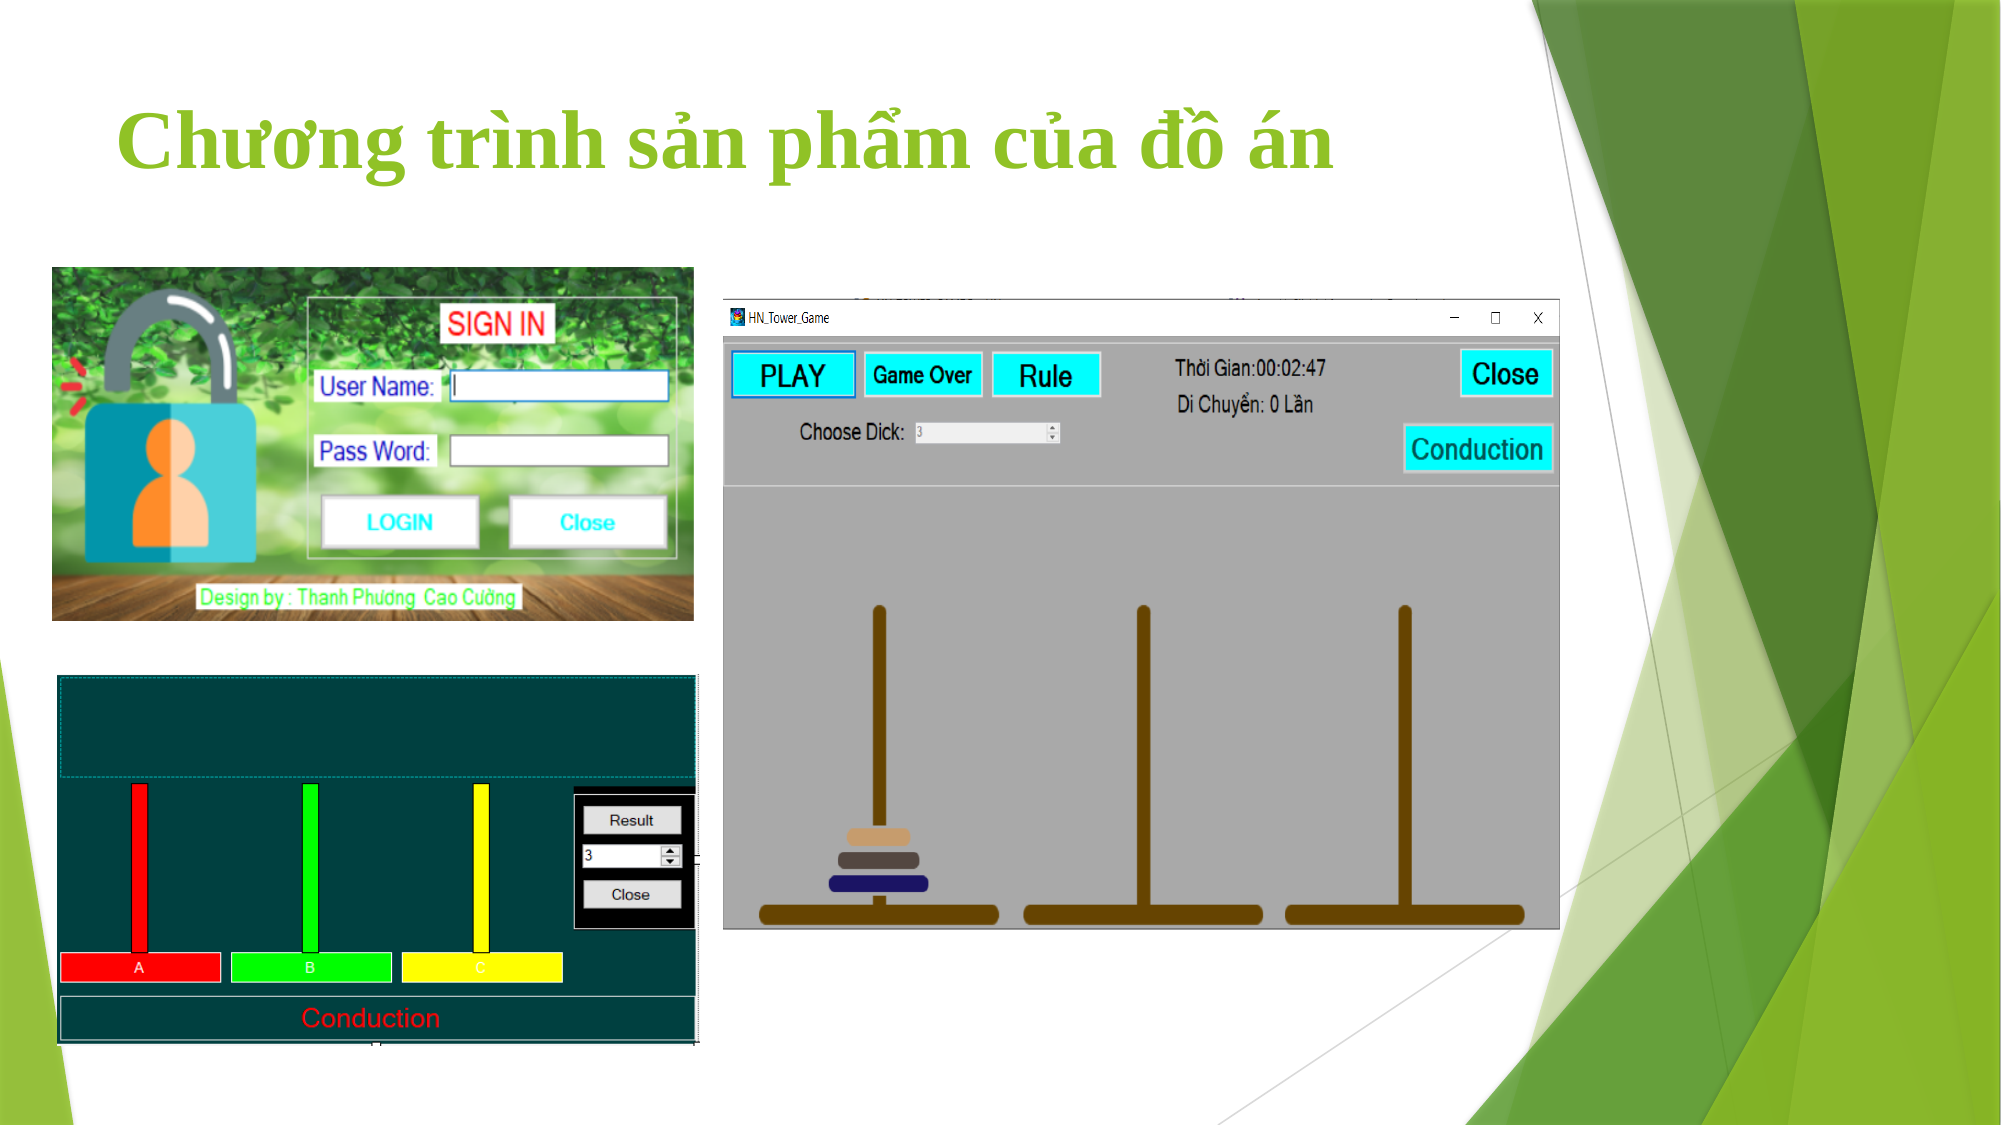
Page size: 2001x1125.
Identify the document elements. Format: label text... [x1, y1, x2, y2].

title Chương trình sản phẩm của đồ án [100, 77, 1511, 295]
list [723, 298, 1561, 931]
picture [51, 266, 695, 622]
picture [56, 674, 700, 1046]
